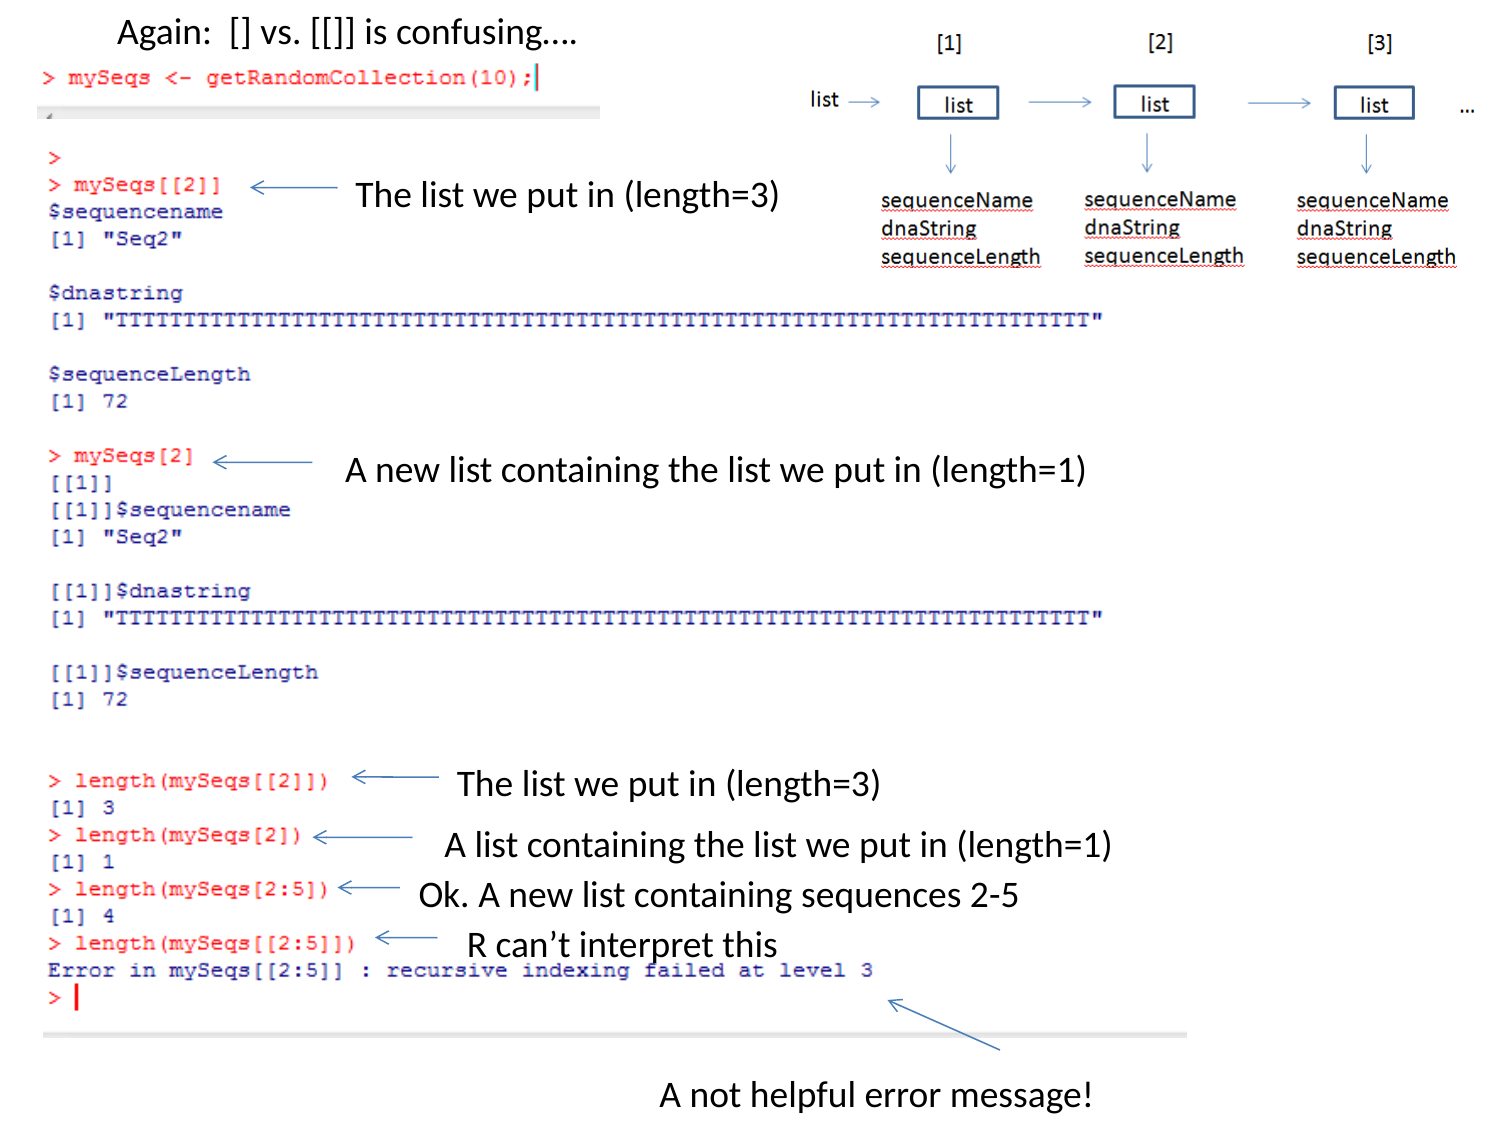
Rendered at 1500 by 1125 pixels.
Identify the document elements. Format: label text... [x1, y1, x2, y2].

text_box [887, 999, 1001, 1051]
picture [37, 62, 601, 120]
picture [43, 24, 1476, 1038]
text_box A not helpful error message! [644, 1062, 1110, 1123]
text_box Again: [] vs. [[]] is confusing…. [102, 0, 594, 60]
